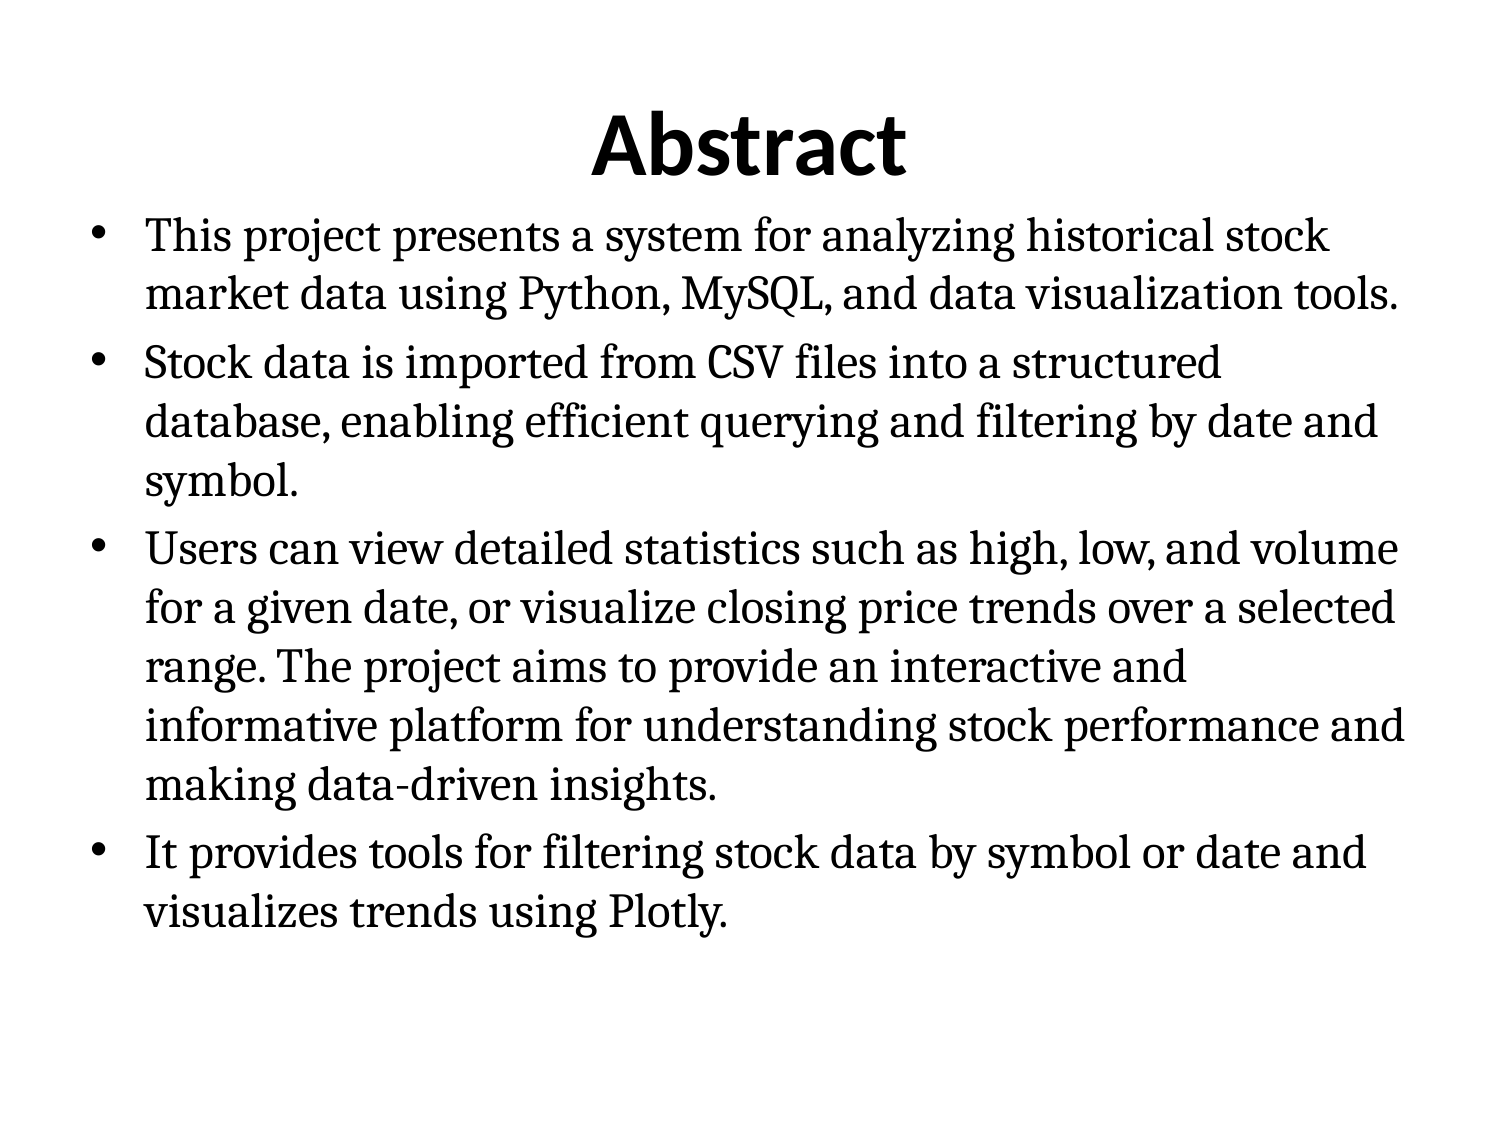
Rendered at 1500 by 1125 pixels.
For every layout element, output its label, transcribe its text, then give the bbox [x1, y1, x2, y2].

title Abstract [75, 45, 1425, 194]
list This project presents a system for analyzing historical stock market data using Python, MySQL, and data visualization tools. Stock data is imported from CSV files into a structured database, enabling efficient querying and filtering by date and symbol. Users can view detailed statistics such as high, low, and volume for a given date, or visualize closing price trends over a selected range. The project aims to provide an interactive and informative platform for understanding stock performance and making data-driven insights. It provides tools for filtering stock data by symbol or date and visualizes trends using Plotly. [75, 194, 1425, 1005]
